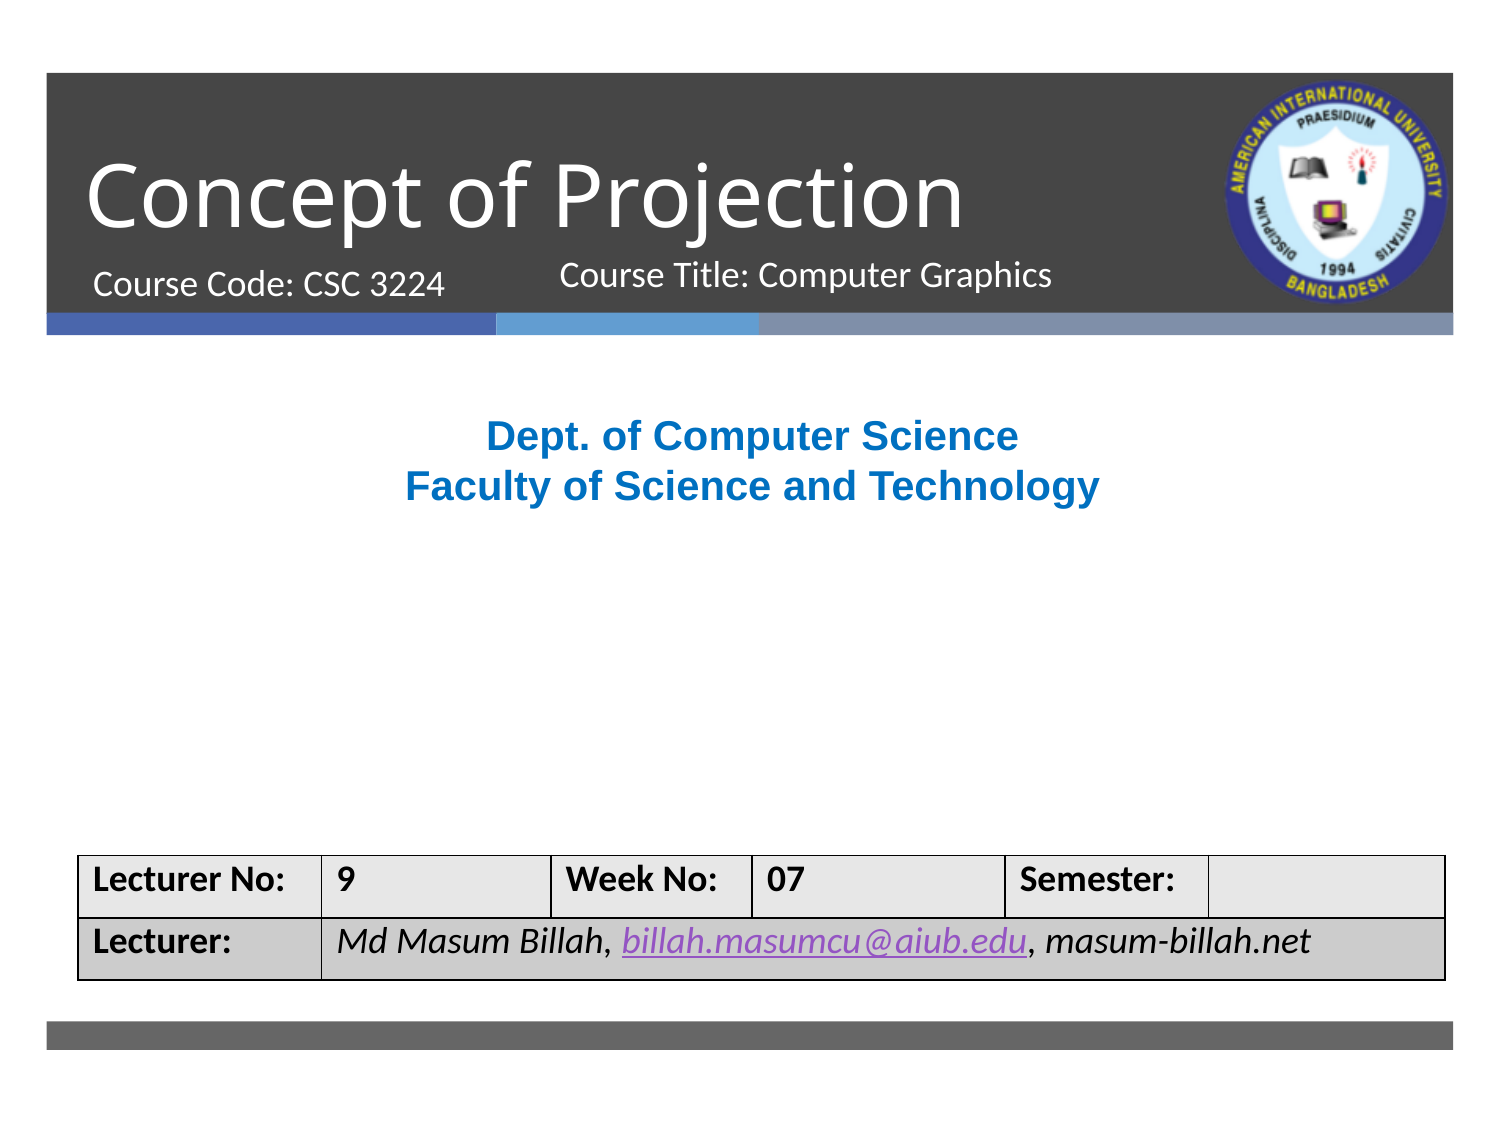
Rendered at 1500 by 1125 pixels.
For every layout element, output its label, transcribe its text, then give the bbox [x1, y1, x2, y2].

picture [1228, 75, 1454, 310]
table_header Semester: [1006, 856, 1208, 917]
subtitle Course Code: CSC 3224 [78, 251, 536, 331]
table_header 07 [753, 856, 1004, 917]
table_header [1209, 856, 1444, 917]
table_header Lecturer No: [79, 856, 321, 917]
text_box Course Title: Computer Graphics [544, 252, 1228, 332]
table_header Week No: [552, 856, 751, 917]
table_cell Lecturer: [79, 919, 321, 979]
text_box Dept. of Computer Science Faculty of Science and Technology [12, 401, 1493, 517]
title Concept of Projection [69, 73, 1351, 253]
table_cell Md Masum Billah, billah.masumcu@aiub.edu, masum-billah.net [322, 919, 1444, 979]
table_header 9 [322, 856, 550, 917]
